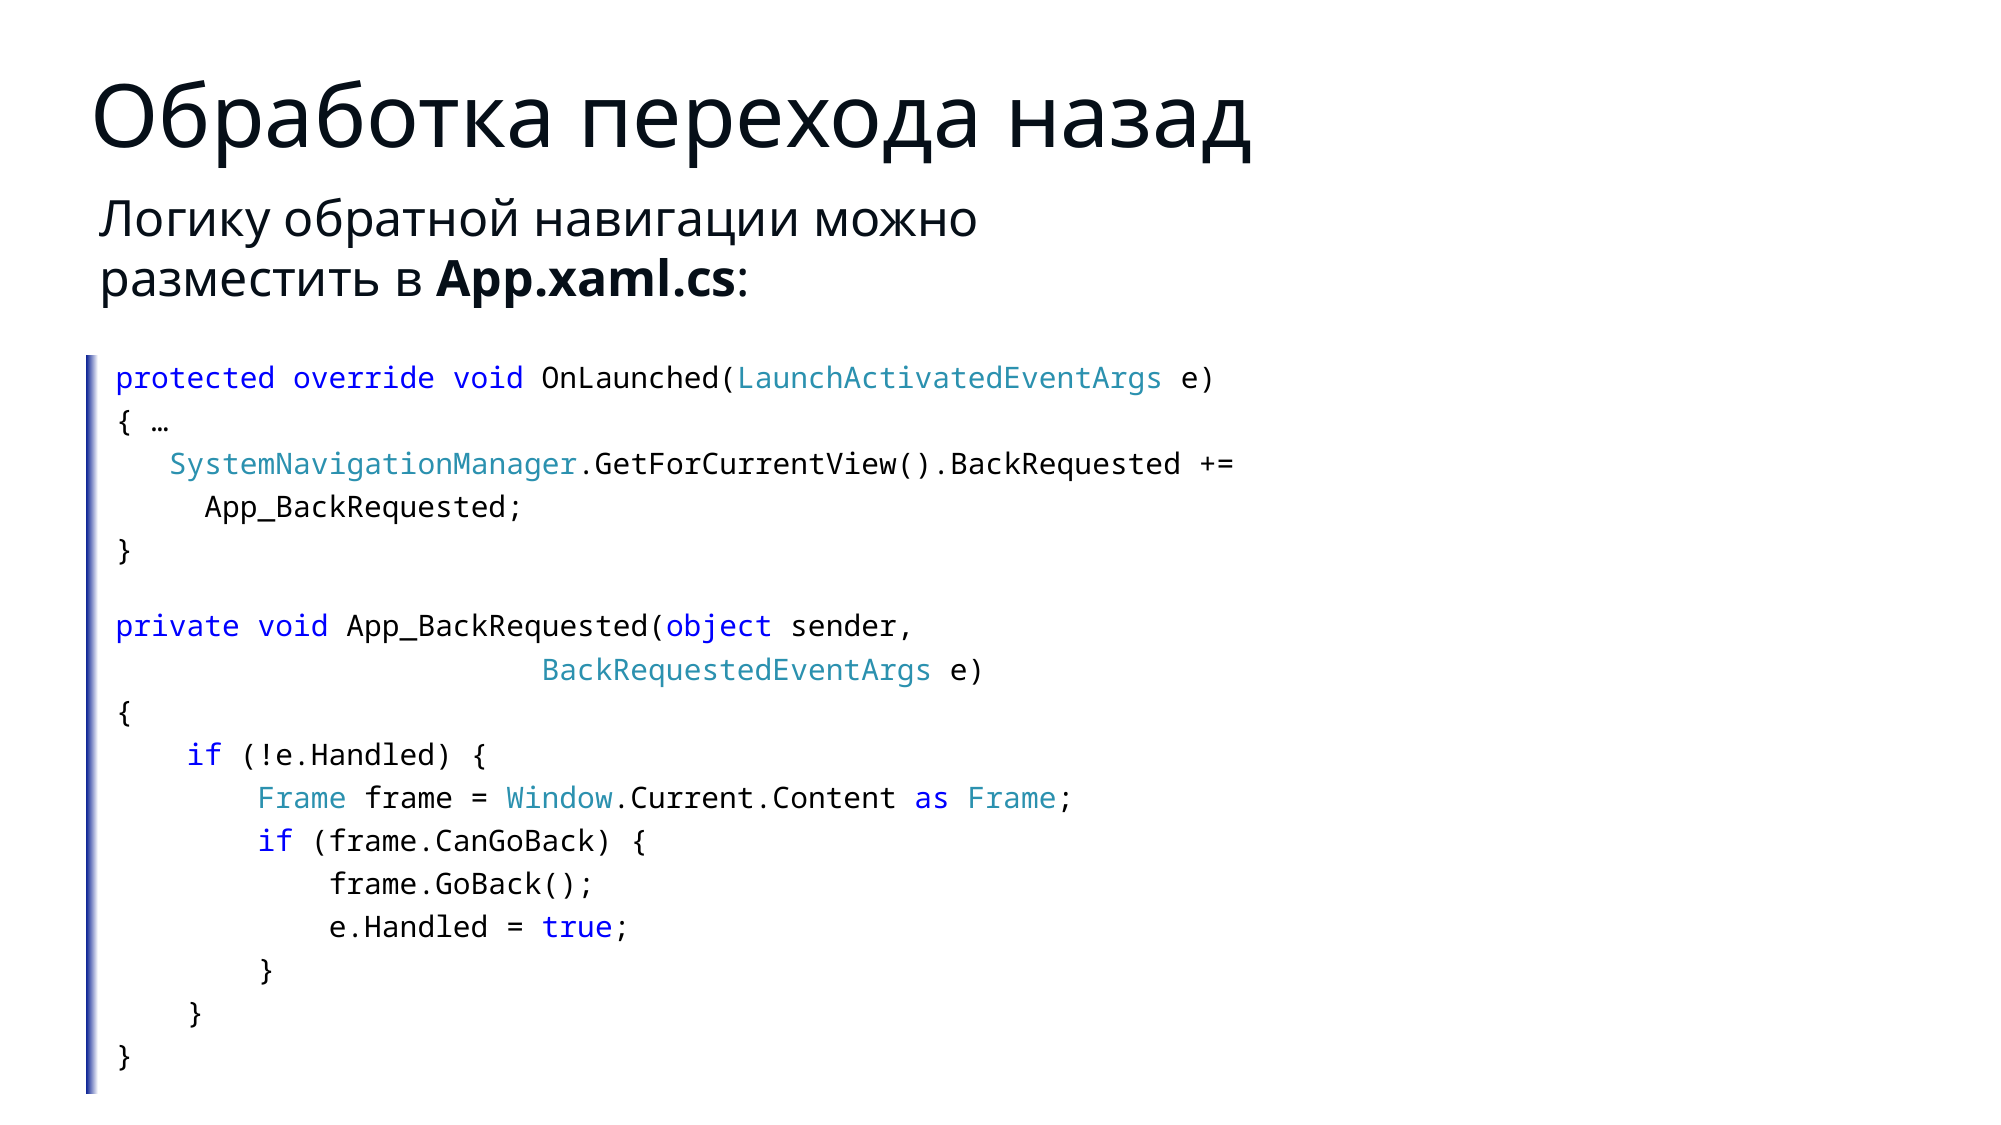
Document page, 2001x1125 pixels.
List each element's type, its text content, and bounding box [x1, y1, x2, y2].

title Обработка перехода назад [84, 60, 1863, 179]
text_box Логику обратной навигации можно разместить в App.xaml.cs: [84, 178, 1265, 314]
list protected override void OnLaunched(LaunchActivatedEventArgs e) { … SystemNavigationManager.GetForCurrentView().BackRequested += App_BackRequested; } private void App_BackRequested(object sender, BackRequestedEventArgs e) { if (!e.Handled) { Frame frame = Window.Current.Content as Frame; if (frame.CanGoBack) { frame.GoBack(); e.Handled = true; } } } [86, 355, 1296, 1094]
